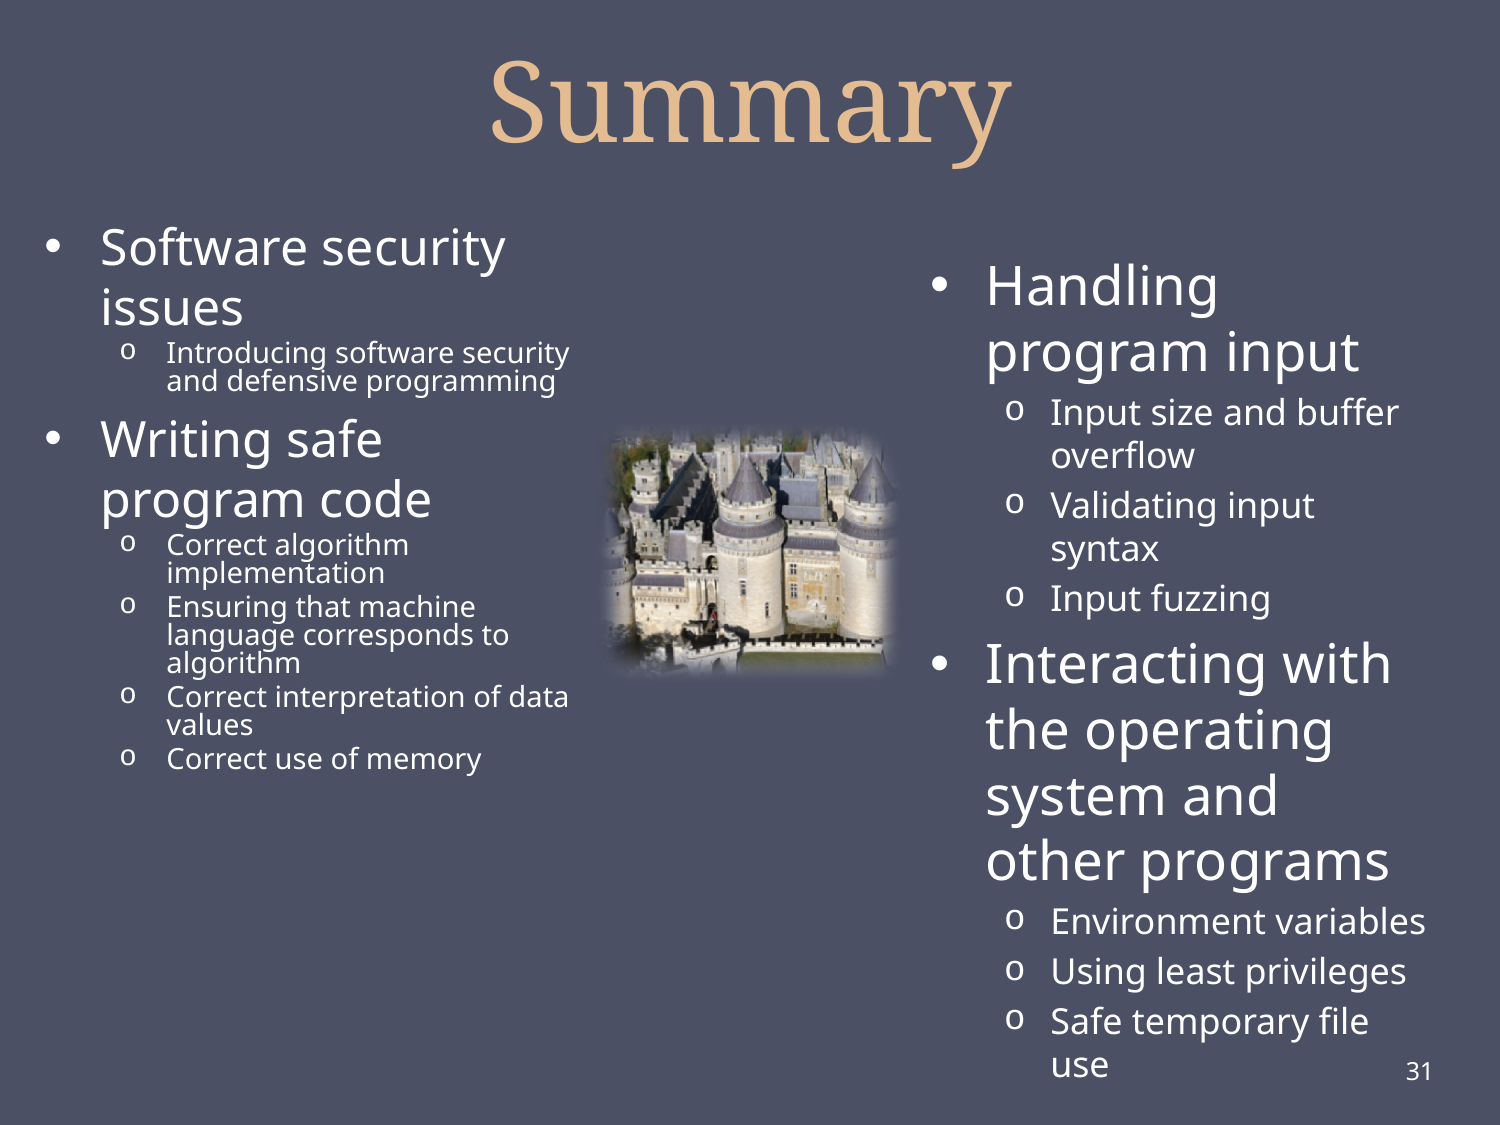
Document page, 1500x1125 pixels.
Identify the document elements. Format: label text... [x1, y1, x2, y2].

list Software security issues Introducing software security and defensive programming Writing safe program code Correct algorithm implementation Ensuring that machine language corresponds to algorithm Correct interpretation of data values Correct use of memory [29, 208, 609, 1125]
picture [596, 420, 904, 685]
title Summary [17, 0, 1483, 173]
slide_number 31 [1401, 1042, 1494, 1103]
list Handling program input Input size and buffer overflow Validating input syntax Input fuzzing Interacting with the operating system and other programs Environment variables Using least privileges Safe temporary file use [915, 243, 1447, 1125]
